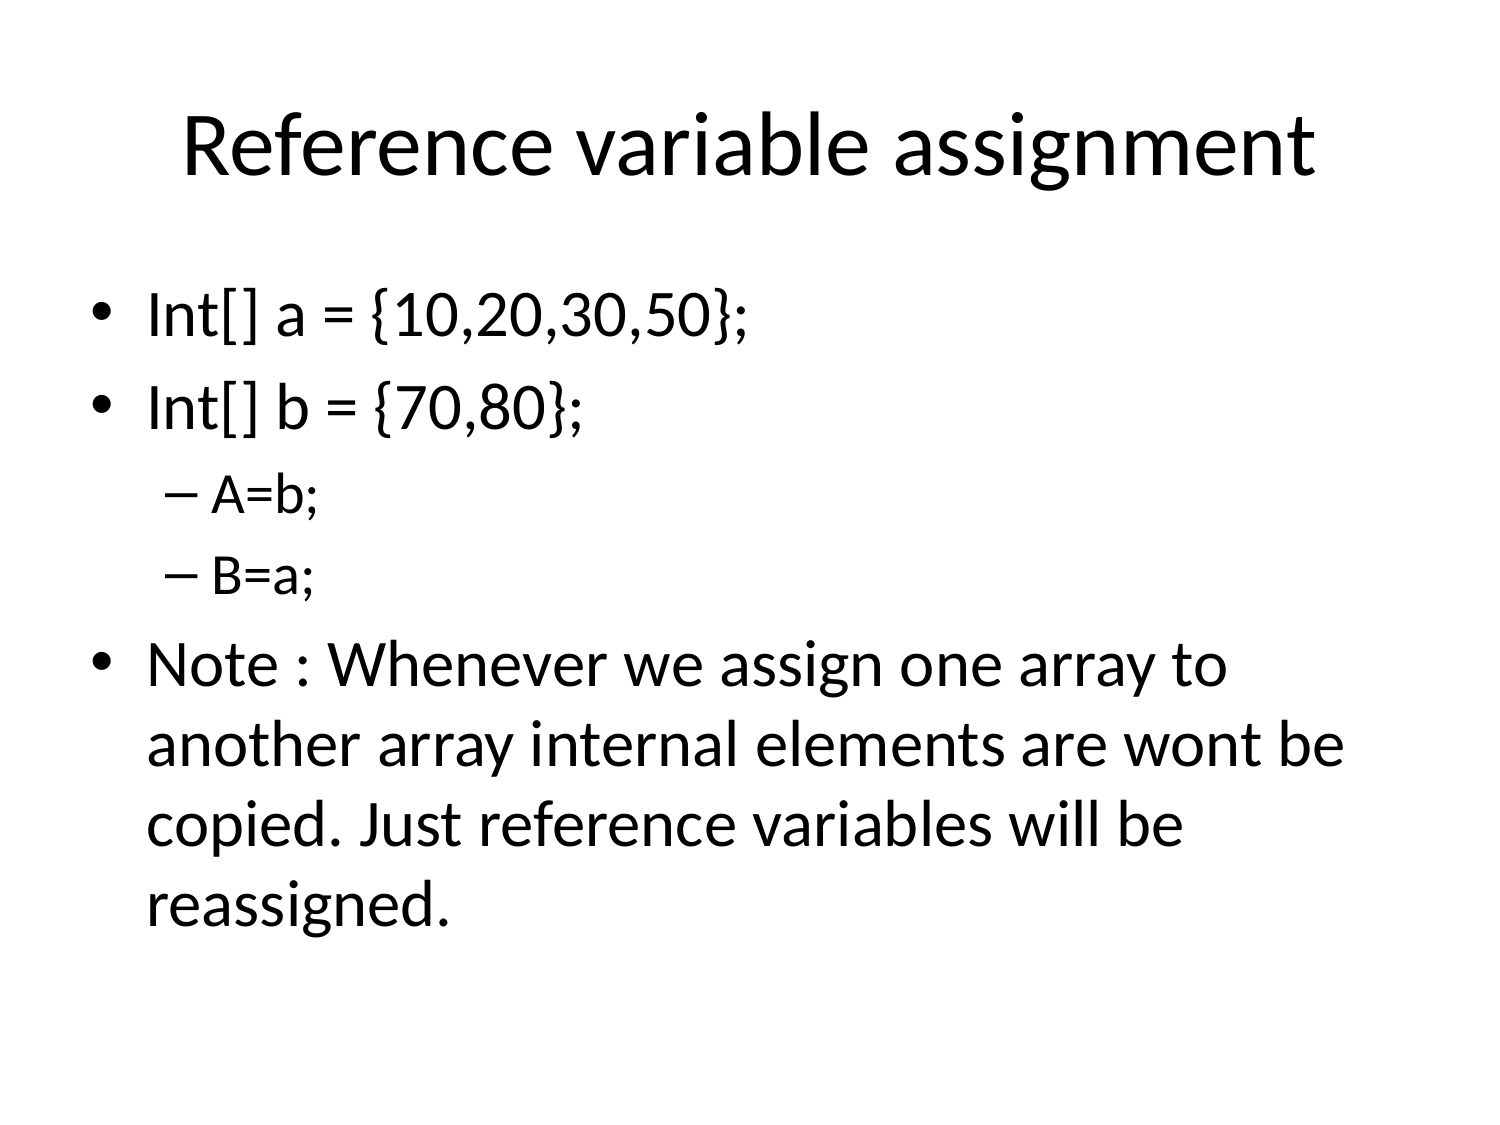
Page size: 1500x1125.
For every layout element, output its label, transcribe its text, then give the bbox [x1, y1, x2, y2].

list Int[] a = {10,20,30,50}; Int[] b = {70,80}; A=b; B=a; Note : Whenever we assign one array to another array internal elements are wont be copied. Just reference variables will be reassigned. [75, 262, 1425, 1005]
title Reference variable assignment [75, 45, 1425, 233]
